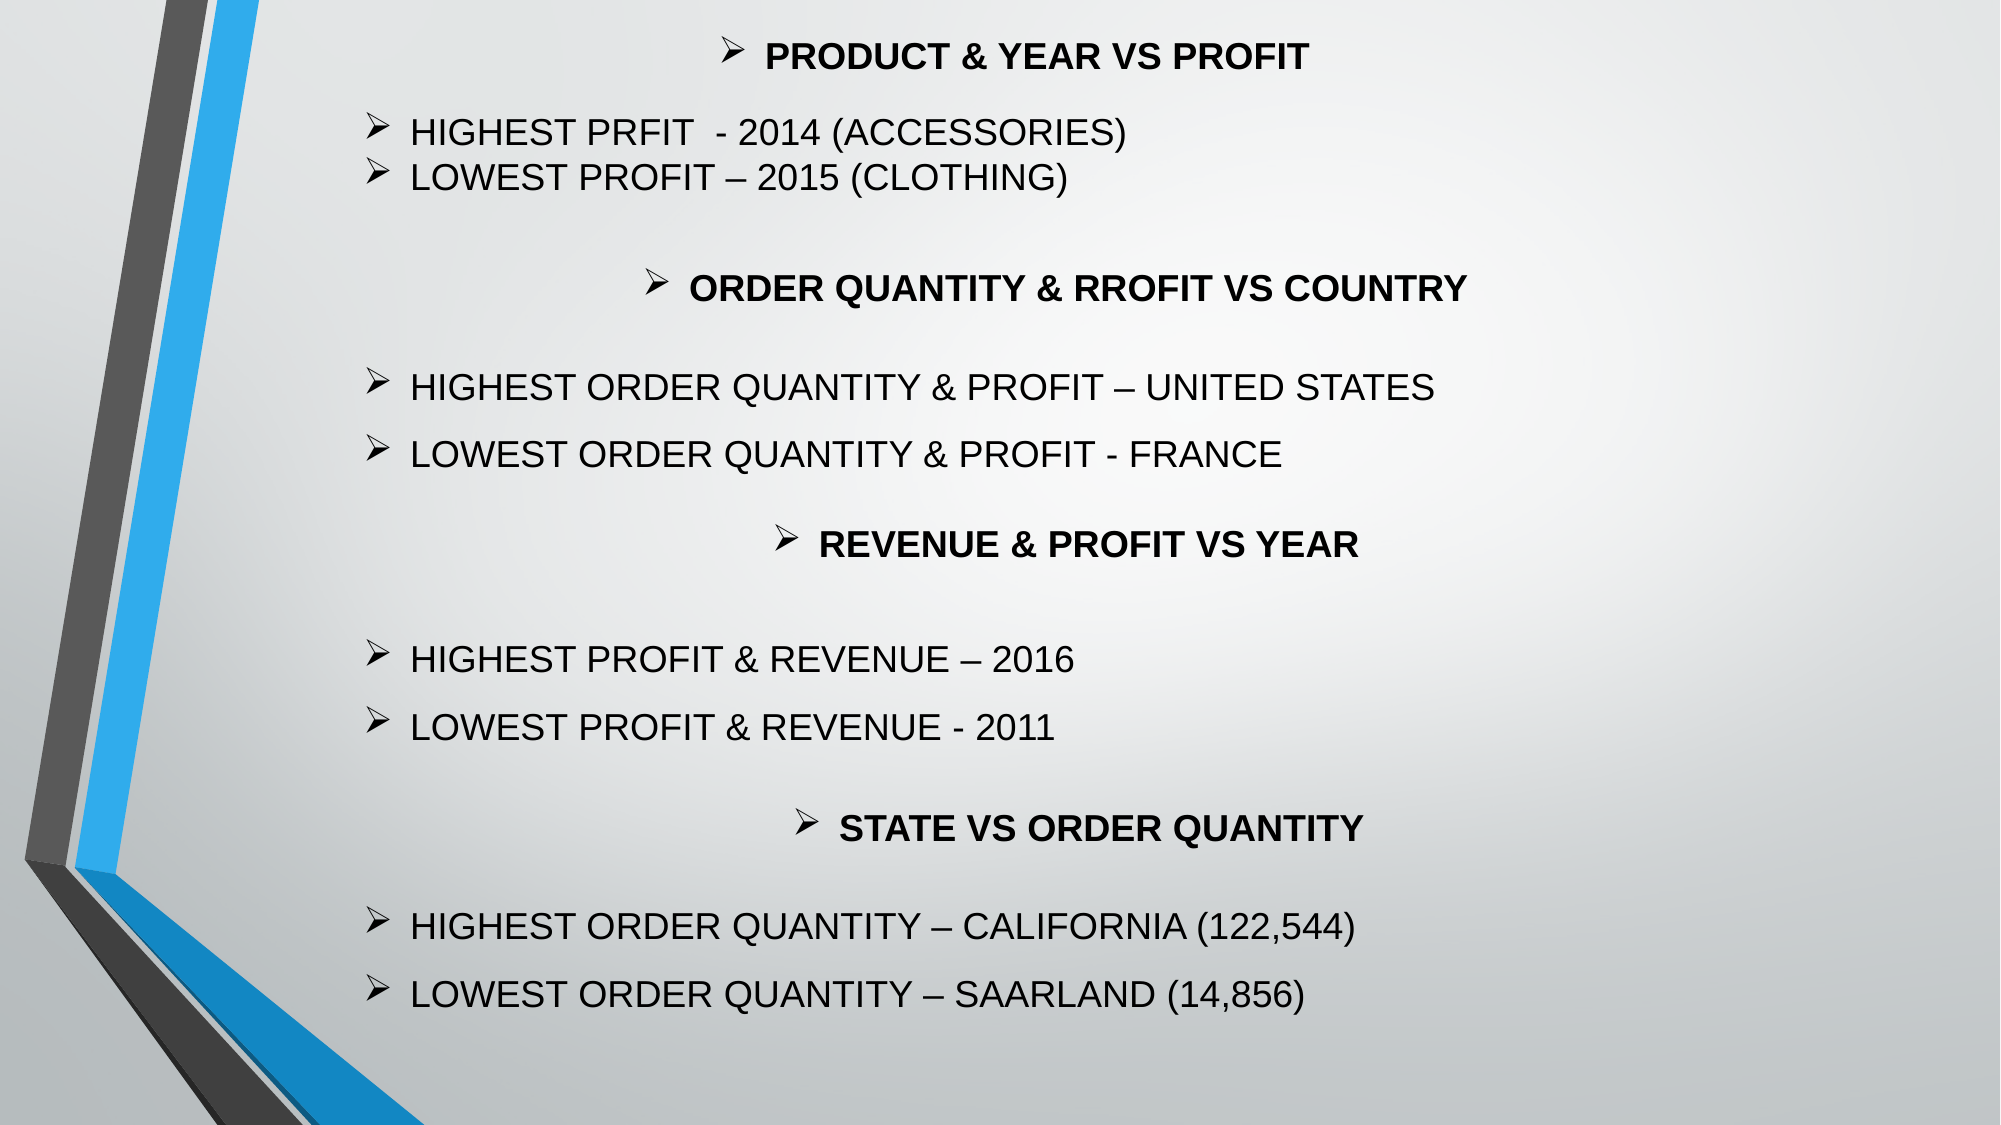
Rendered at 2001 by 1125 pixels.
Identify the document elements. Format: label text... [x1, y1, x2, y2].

text_box STATE VS ORDER QUANTITY [777, 751, 1467, 872]
text_box REVENUE & PROFIT VS YEAR [757, 512, 1487, 618]
text_box ORDER QUANTITY & RROFIT VS COUNTRY [627, 211, 1617, 317]
text_box HIGHEST ORDER QUANTITY – CALIFORNIA (122,544) LOWEST ORDER QUANTITY – SAARLAND (14,856) [348, 872, 1562, 1023]
text_box PRODUCT & YEAR VS PROFIT [703, 0, 1541, 130]
text_box HIGHEST PROFIT & REVENUE – 2016 LOWEST PROFIT & REVENUE - 2011 [348, 605, 1262, 755]
text_box HIGHEST ORDER QUANTITY & PROFIT – UNITED STATES LOWEST ORDER QUANTITY & PROFIT - FRANCE [348, 333, 1509, 483]
text_box HIGHEST PRFIT - 2014 (ACCESSORIES) LOWEST PROFIT – 2015 (CLOTHING) [348, 100, 1186, 206]
